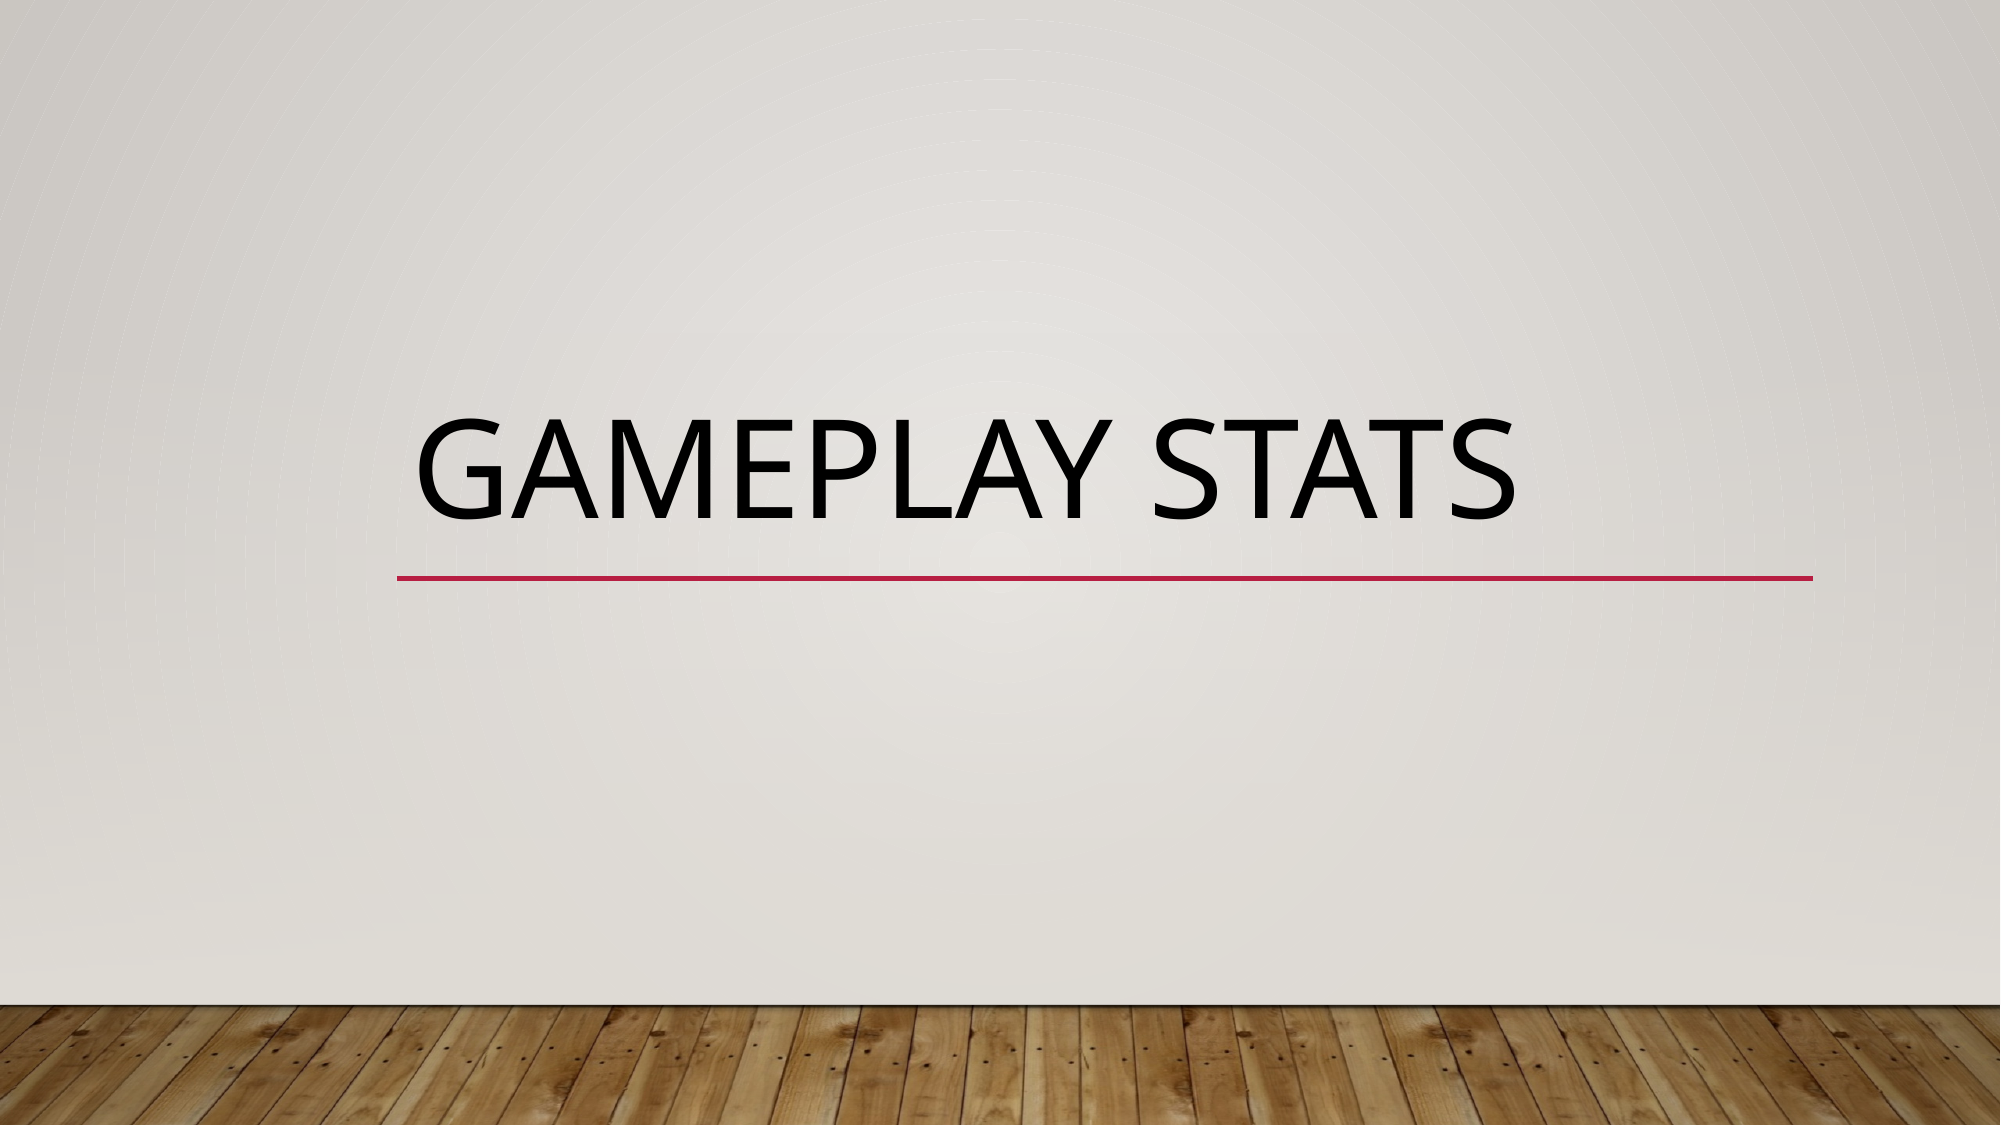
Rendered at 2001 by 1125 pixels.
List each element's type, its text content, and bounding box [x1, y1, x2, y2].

title Gameplay Stats [396, 131, 1814, 549]
picture [0, 1005, 2000, 1125]
